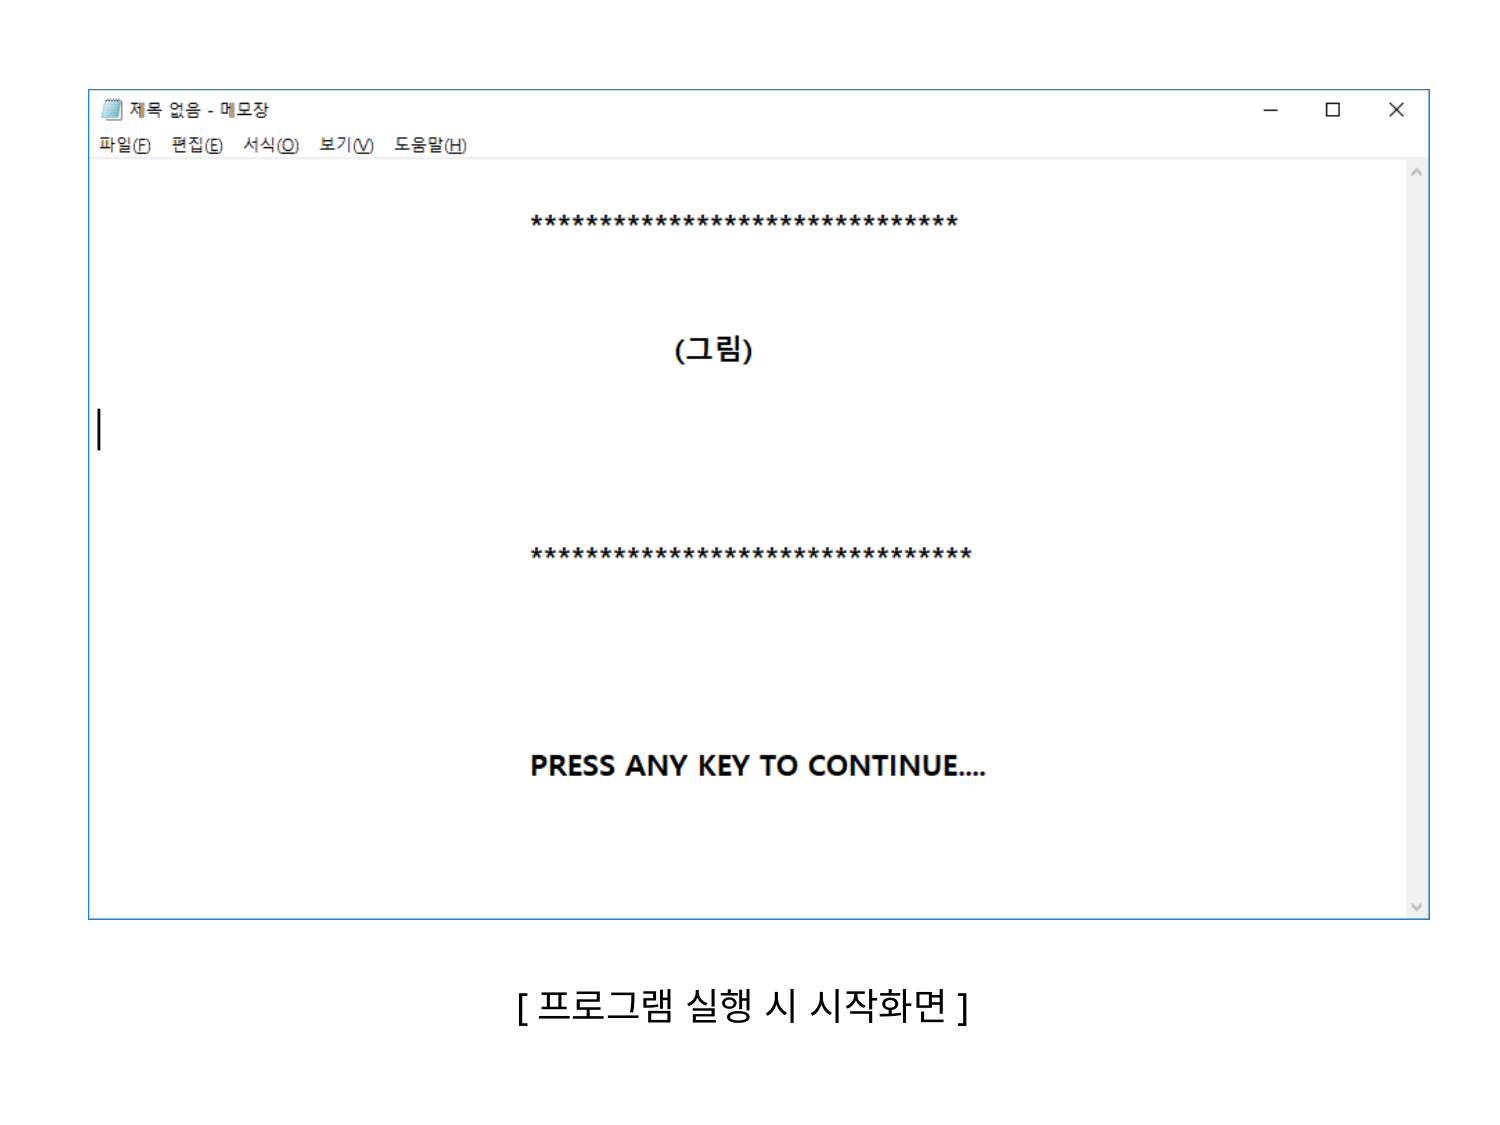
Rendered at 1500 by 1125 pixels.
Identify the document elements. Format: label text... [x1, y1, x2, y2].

picture [88, 89, 1430, 921]
text_box [프로그램 실행 시 시작화면] [501, 975, 985, 1036]
